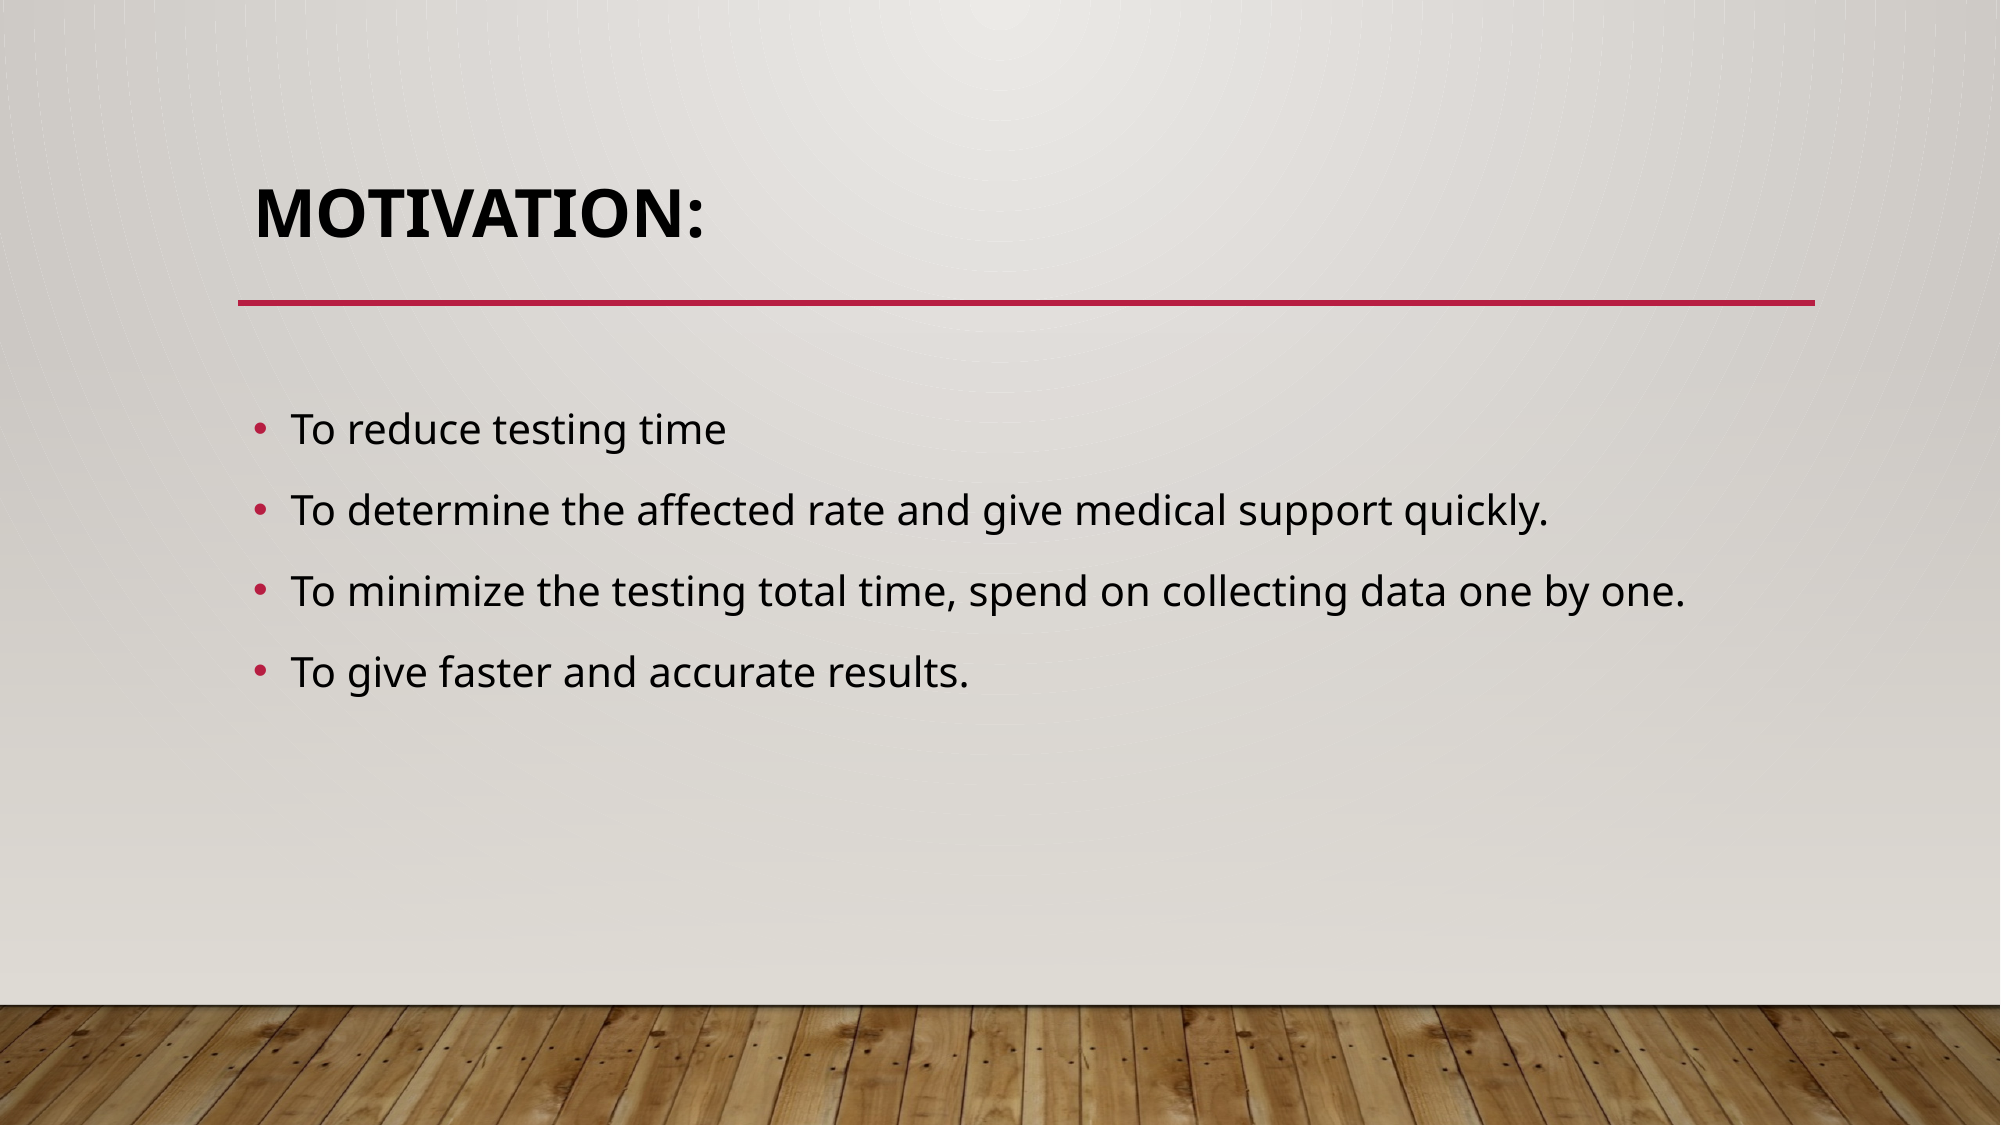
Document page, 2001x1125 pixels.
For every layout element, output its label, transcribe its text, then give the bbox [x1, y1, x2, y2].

list To reduce testing time To determine the affected rate and give medical support quickly. To minimize the testing total time, spend on collecting data one by one. To give faster and accurate results. [238, 385, 1814, 952]
title Motivation: [238, 172, 1040, 345]
picture [0, 1005, 2000, 1125]
